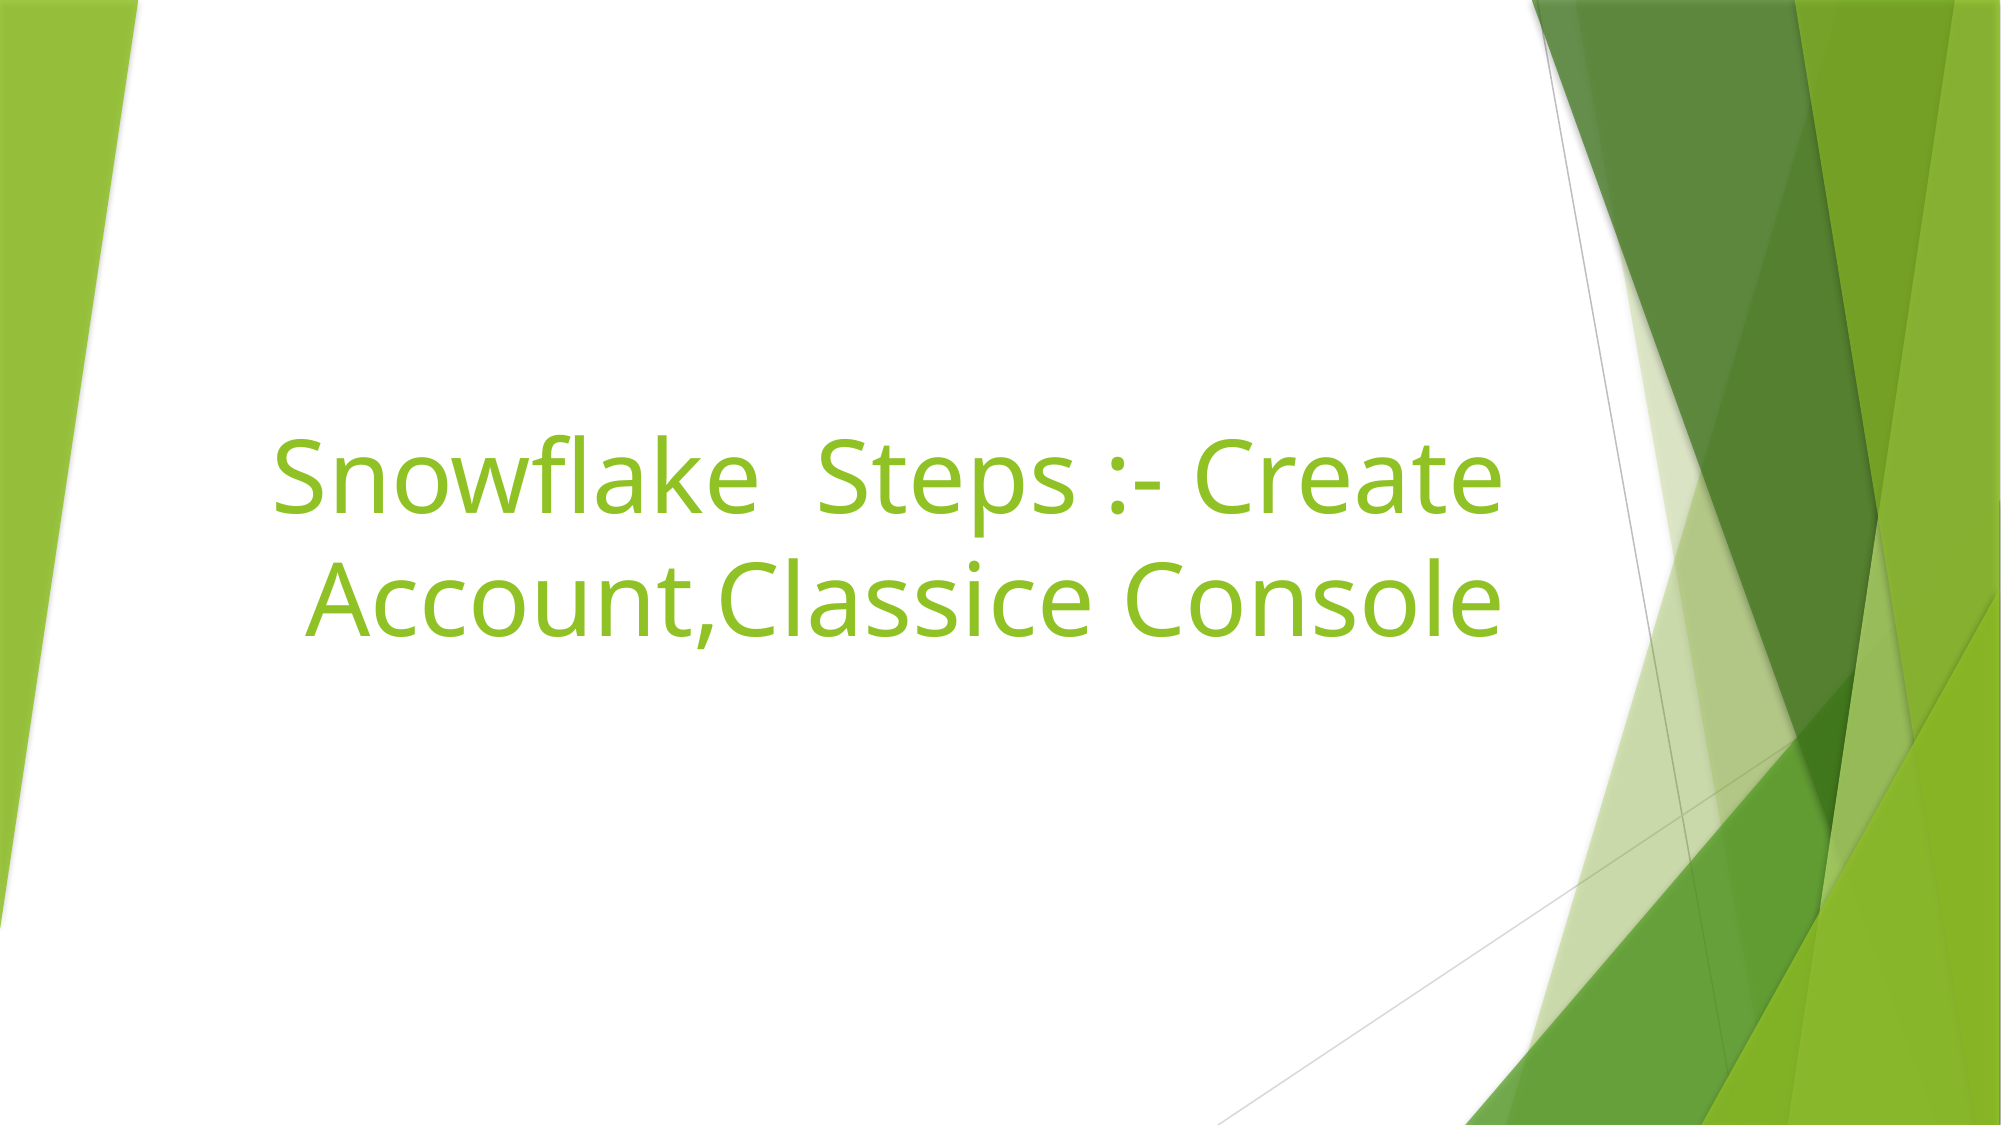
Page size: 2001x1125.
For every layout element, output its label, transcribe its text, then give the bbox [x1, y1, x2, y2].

title Snowflake Steps :- Create Account,Classice Console [247, 394, 1522, 665]
